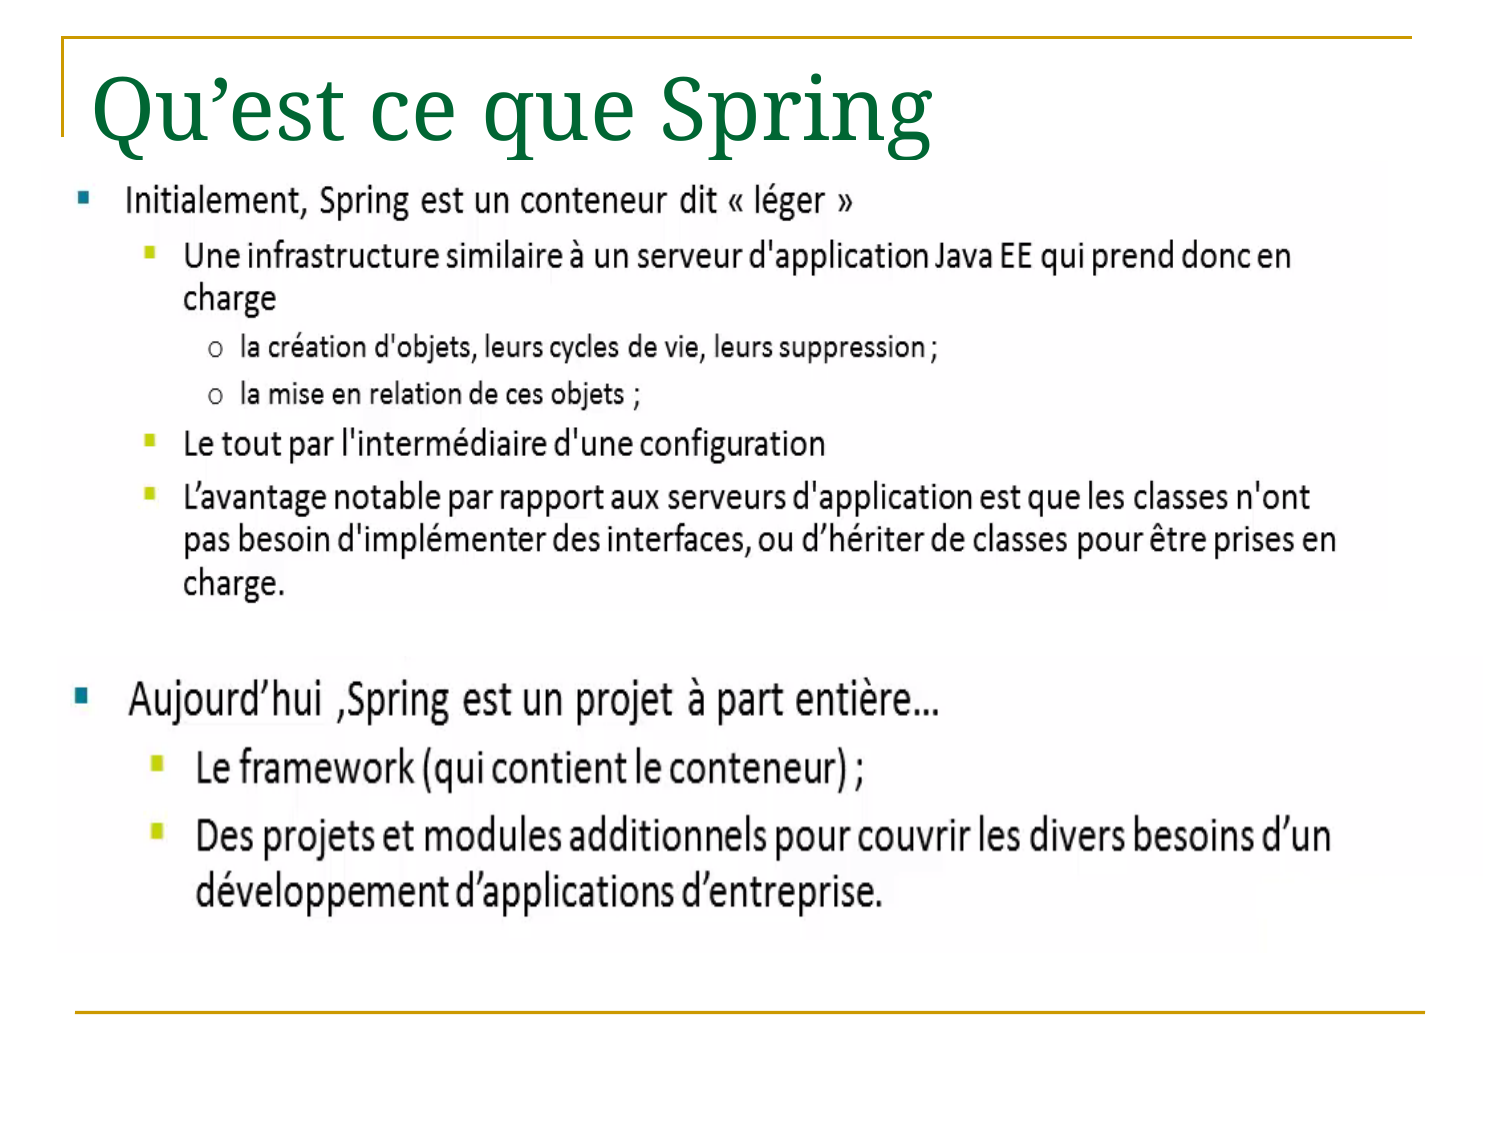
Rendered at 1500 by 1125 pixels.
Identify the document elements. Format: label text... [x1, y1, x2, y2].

title Qu’est ce que Spring [75, 45, 1425, 233]
picture [40, 160, 1389, 612]
picture [56, 656, 1483, 953]
